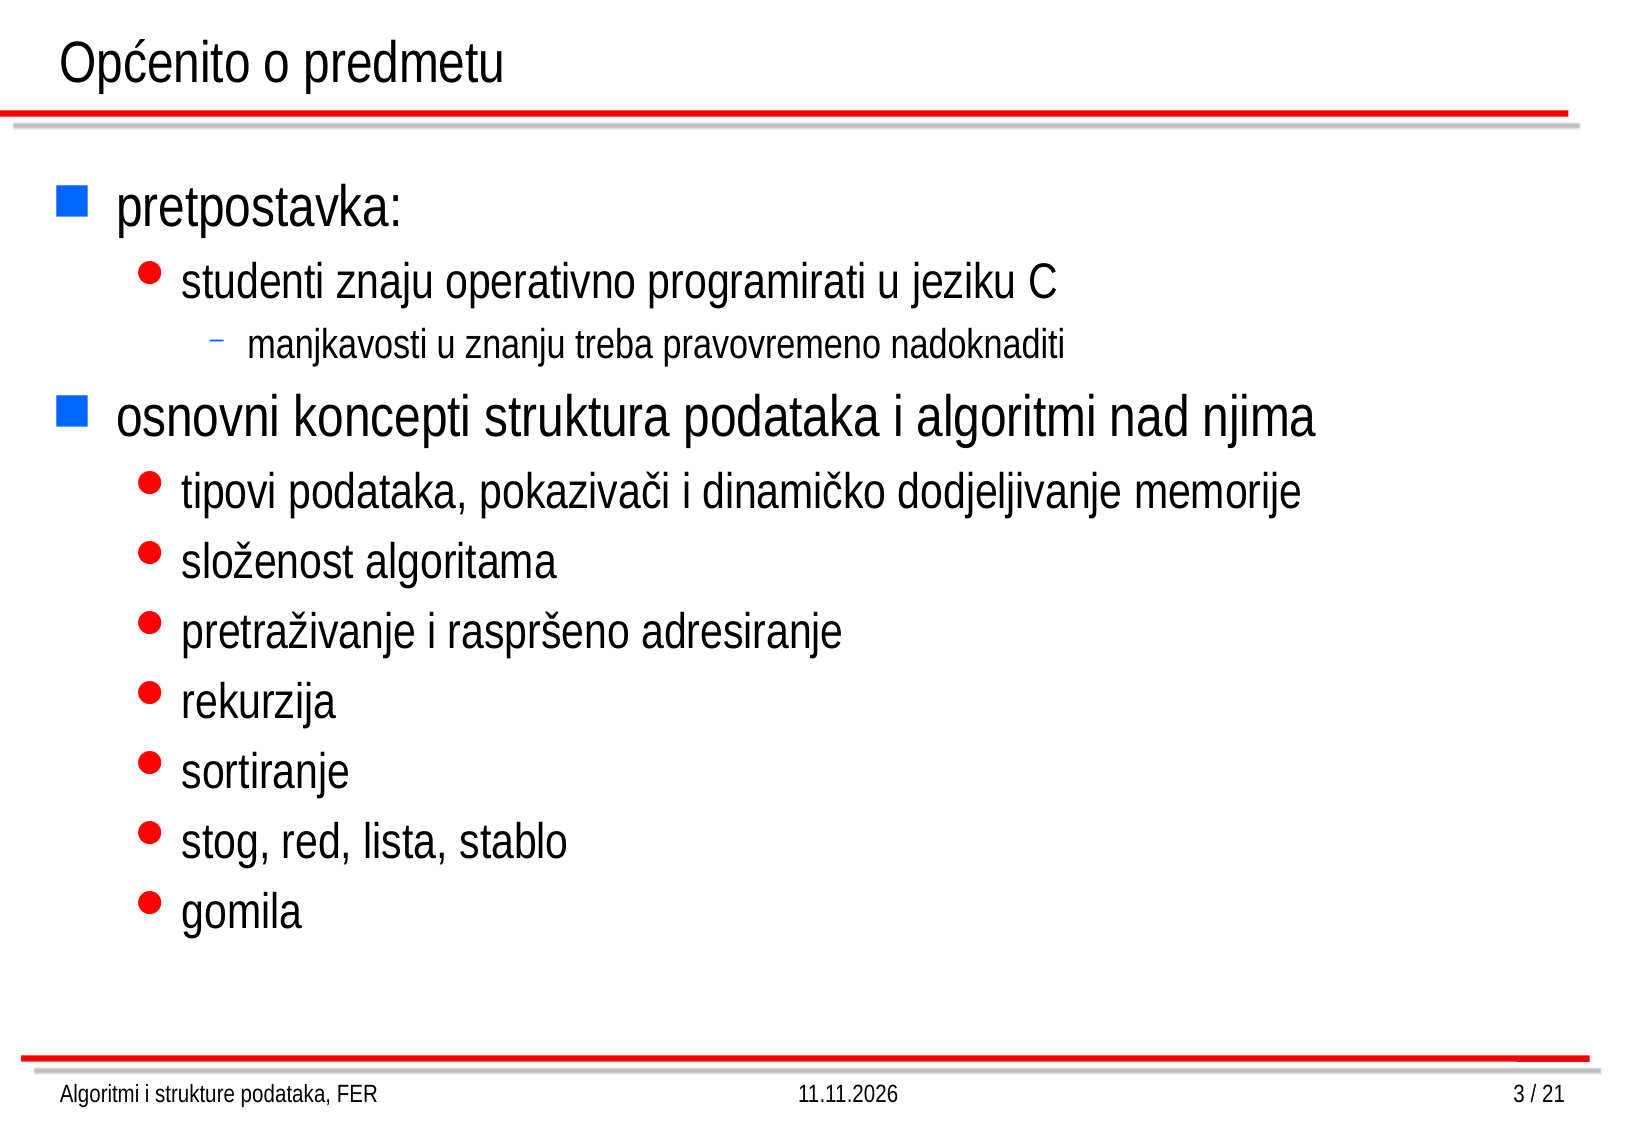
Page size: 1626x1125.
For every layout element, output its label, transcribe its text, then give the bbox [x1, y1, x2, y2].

slide_number 3 / 21 [1164, 1070, 1581, 1107]
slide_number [658, 1070, 1039, 1107]
title Općenito o predmetu [44, 0, 1569, 102]
footer Algoritmi i strukture podataka, FER [44, 1070, 612, 1107]
list pretpostavka: studenti znaju operativno programirati u jeziku C manjkavosti u znanju treba pravovremeno nadoknaditi osnovni koncepti struktura podataka i algoritmi nad njima tipovi podataka, pokazivači i dinamičko dodjeljivanje memorije složenost algoritama pretraživanje i raspršeno adresiranje rekurzija sortiranje stog, red, lista, stablo gomila [44, 160, 1581, 1036]
